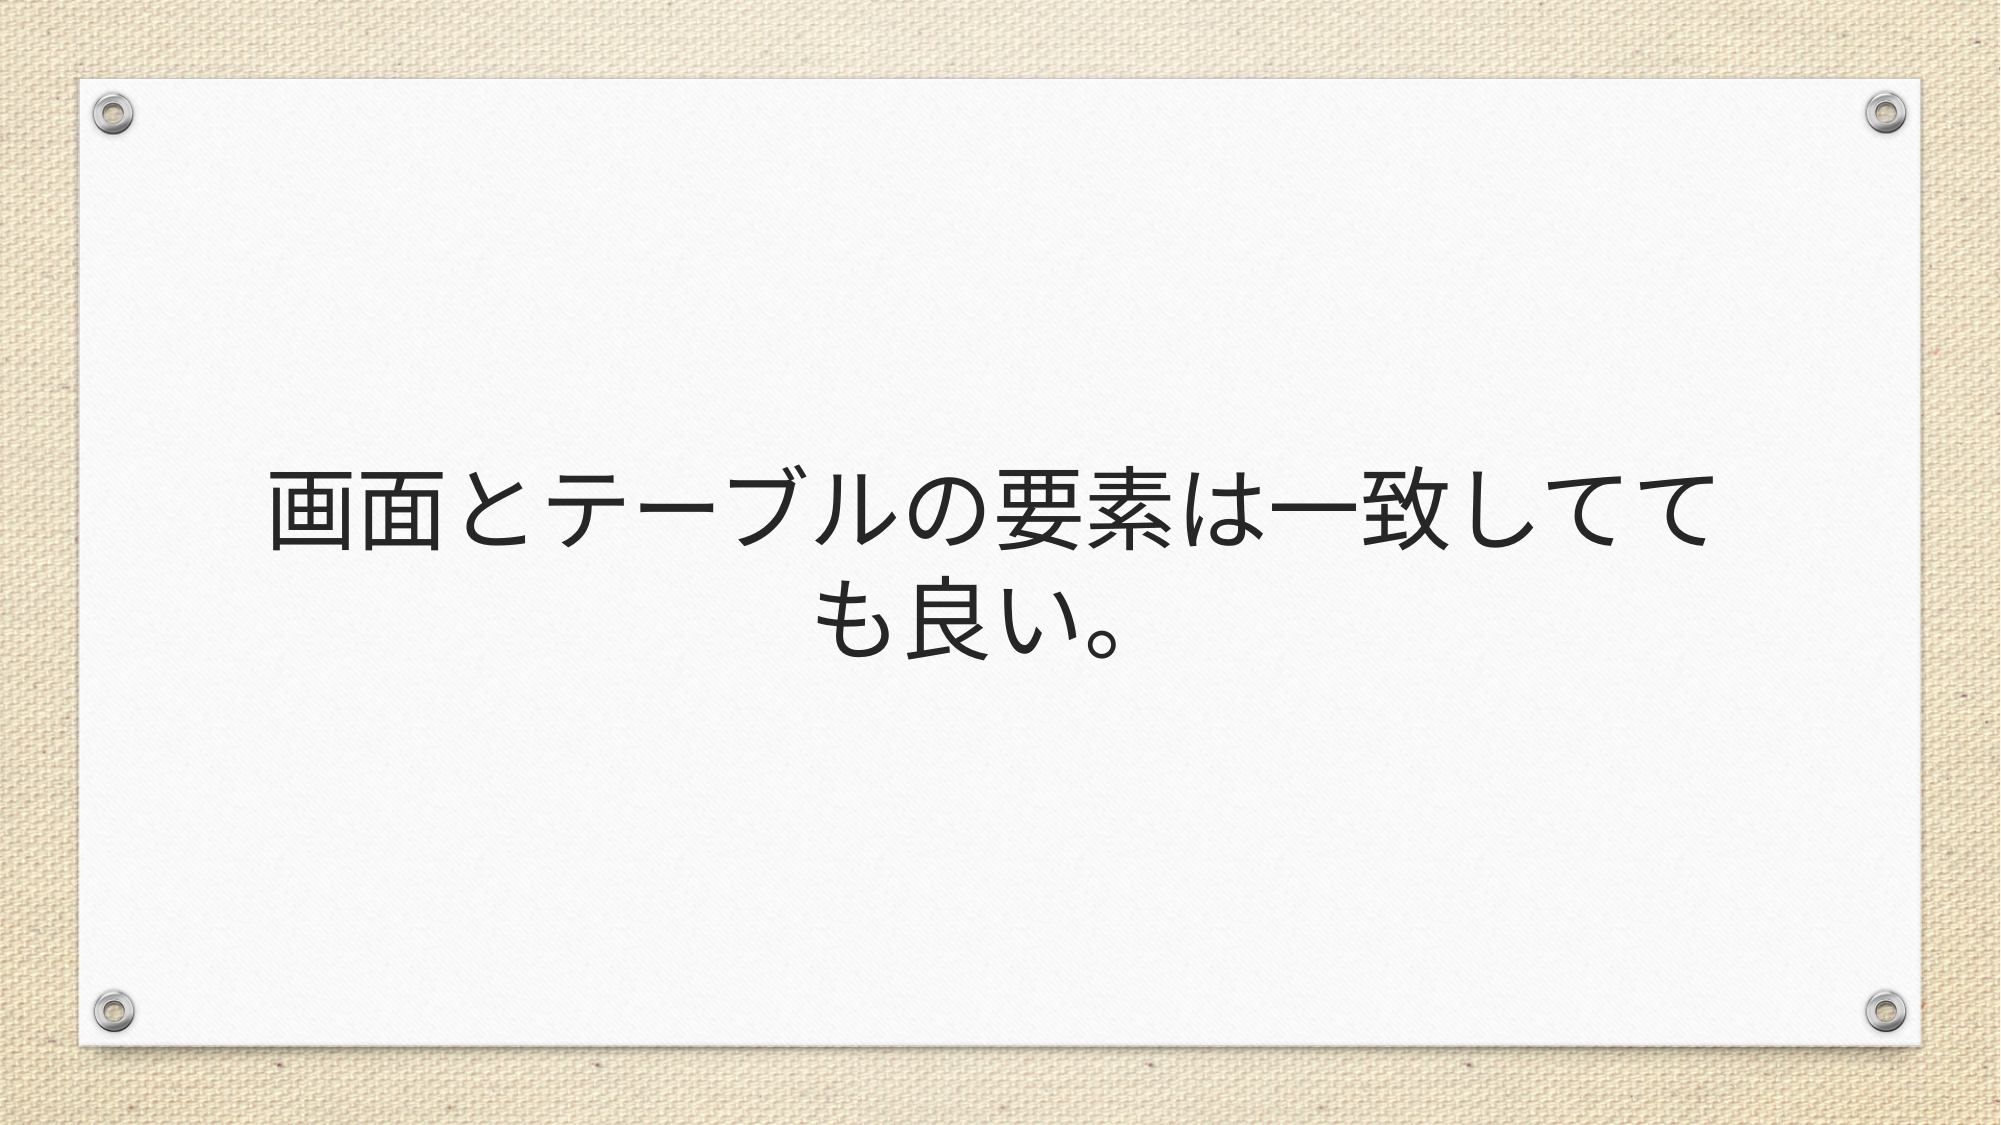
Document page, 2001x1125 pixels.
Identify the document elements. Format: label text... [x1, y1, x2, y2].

picture [0, 0, 2001, 1125]
title 画面とテーブルの要素は一致してても良い。 [233, 437, 1752, 687]
